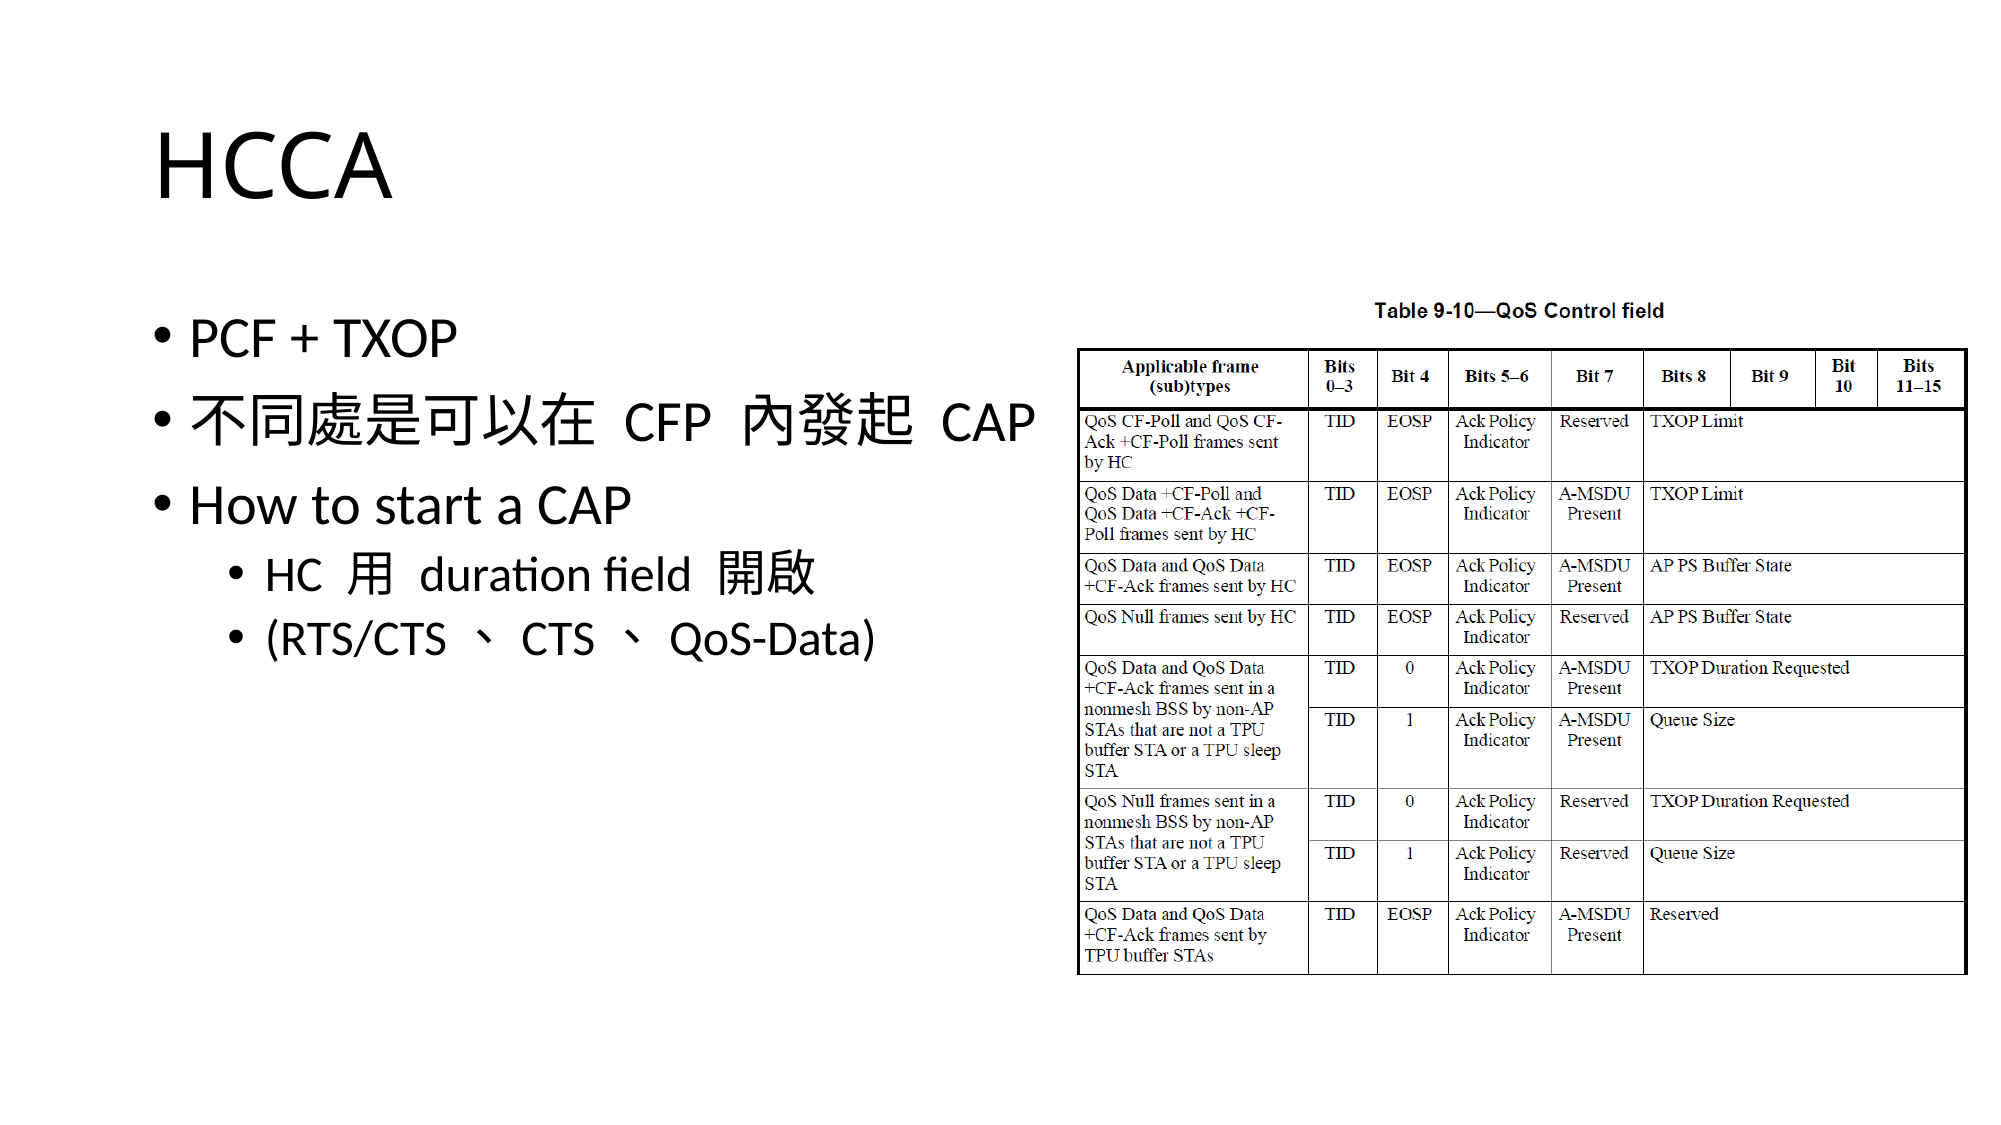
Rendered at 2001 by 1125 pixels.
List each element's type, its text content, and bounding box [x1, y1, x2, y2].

title HCCA [137, 59, 1863, 278]
picture [1061, 277, 1990, 996]
list PCF + TXOP 不同處是可以在 CFP 內發起 CAP How to start a CAP HC 用 duration field 開啟 (RTS/CTS、CTS、QoS-Data) [137, 299, 1863, 1014]
